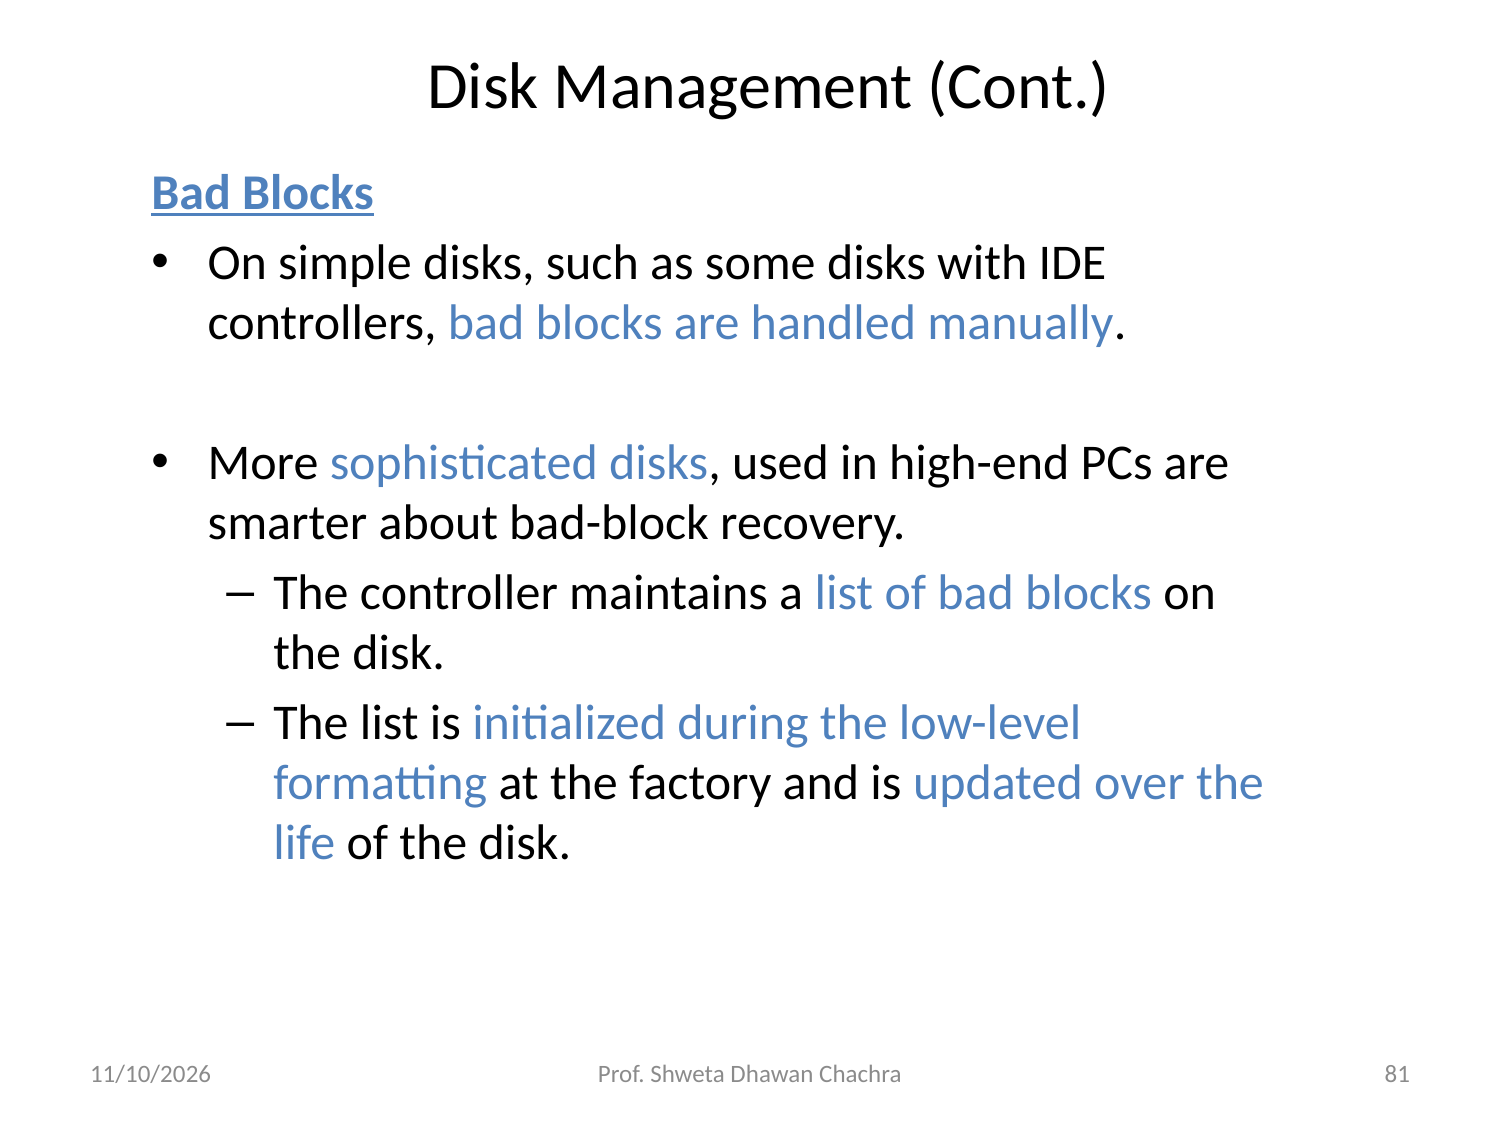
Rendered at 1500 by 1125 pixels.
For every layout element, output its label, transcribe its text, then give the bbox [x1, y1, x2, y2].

title Disk Management (Cont.) [113, 35, 1425, 130]
footer Prof. Shweta Dhawan Chachra [512, 1042, 988, 1103]
list Bad Blocks On simple disks, such as some disks with IDE controllers, bad blocks are handled manually. More sophisticated disks, used in high-end PCs are smarter about bad-block recovery. The controller maintains a list of bad blocks on the disk. The list is initialized during the low-level formatting at the factory and is updated over the life of the disk. [136, 152, 1290, 896]
slide_number 81 [1074, 1042, 1425, 1103]
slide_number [75, 1042, 425, 1103]
